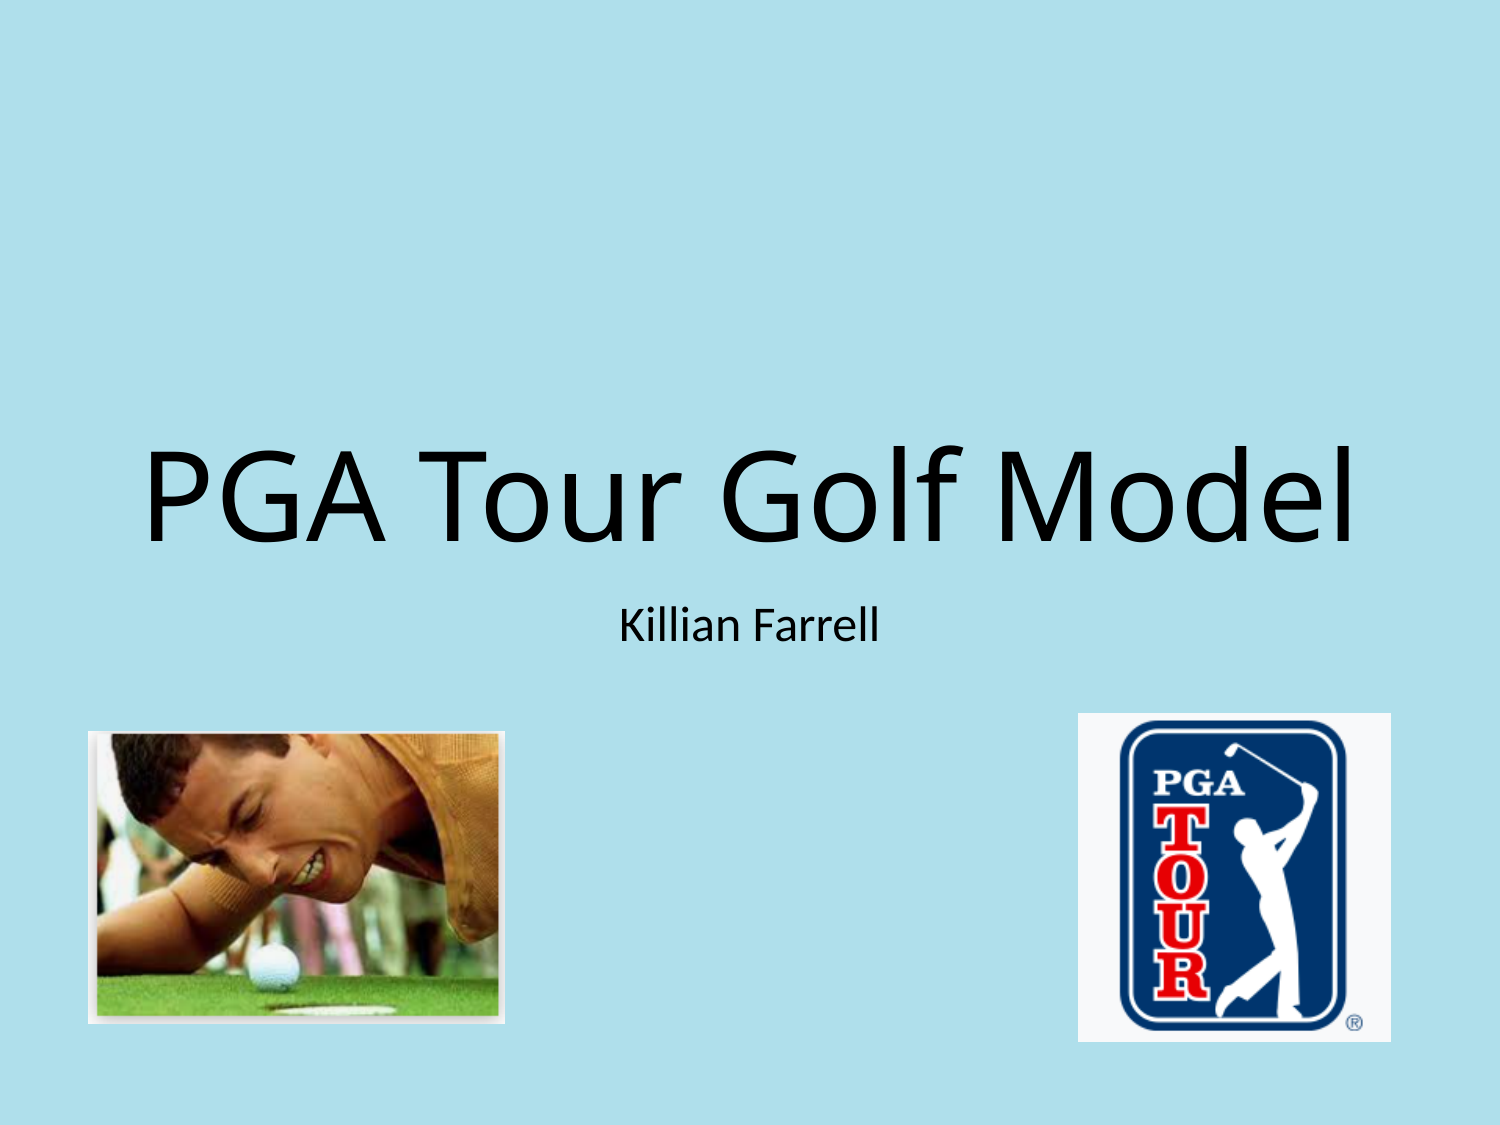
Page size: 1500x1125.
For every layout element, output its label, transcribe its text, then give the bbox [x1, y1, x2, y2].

title PGA Tour Golf Model [112, 184, 1388, 576]
subtitle Killian Farrell [187, 590, 1313, 863]
picture [1078, 713, 1391, 1042]
picture [88, 731, 505, 1024]
